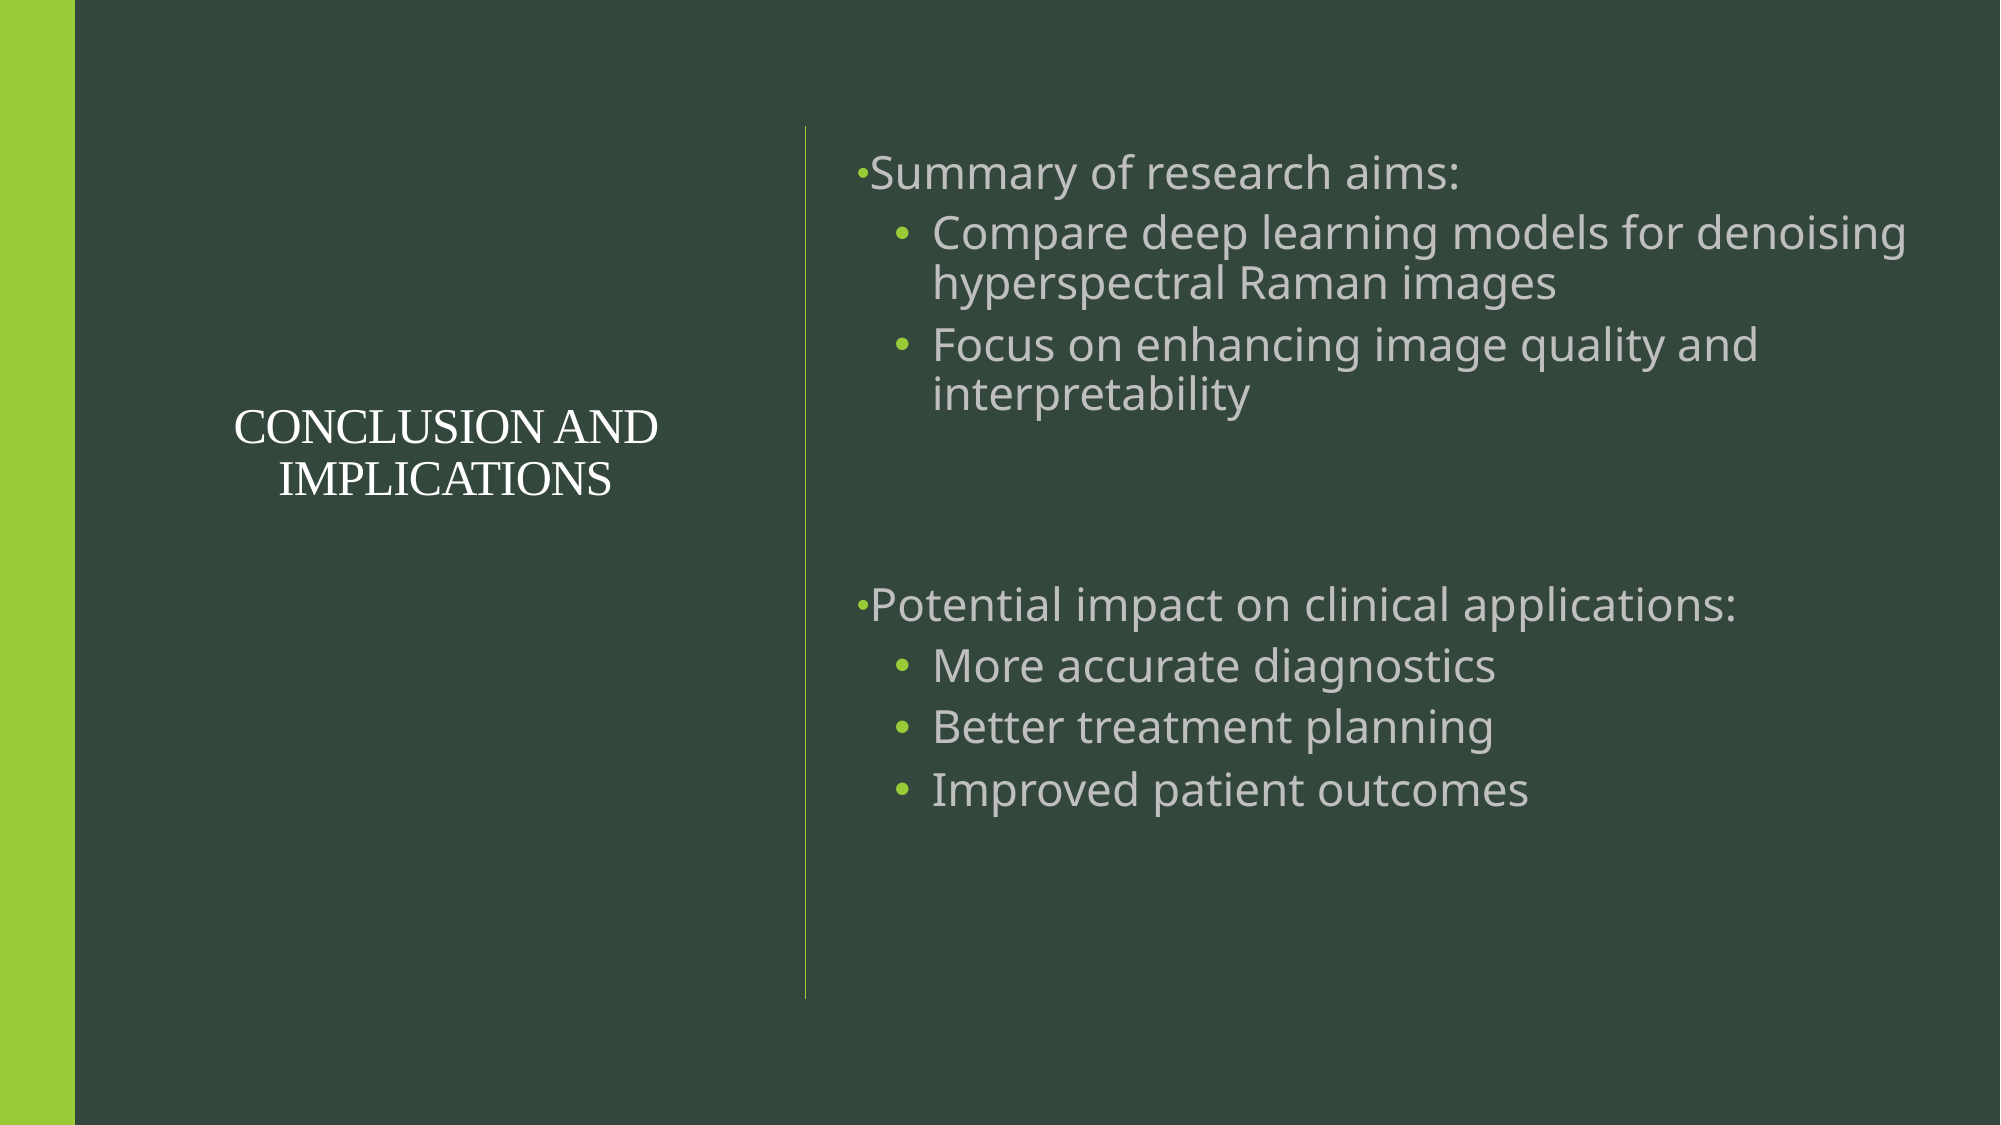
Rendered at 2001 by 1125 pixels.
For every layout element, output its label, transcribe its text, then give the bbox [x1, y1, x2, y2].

subtitle Summary of research aims: Compare deep learning models for denoising hyperspectral Raman images Focus on enhancing image quality and interpretability Potential impact on clinical applications: More accurate diagnostics Better treatment planning Improved patient outcomes [841, 140, 1941, 947]
title CONCLUSION AND IMPLICATIONS [148, 395, 743, 1047]
